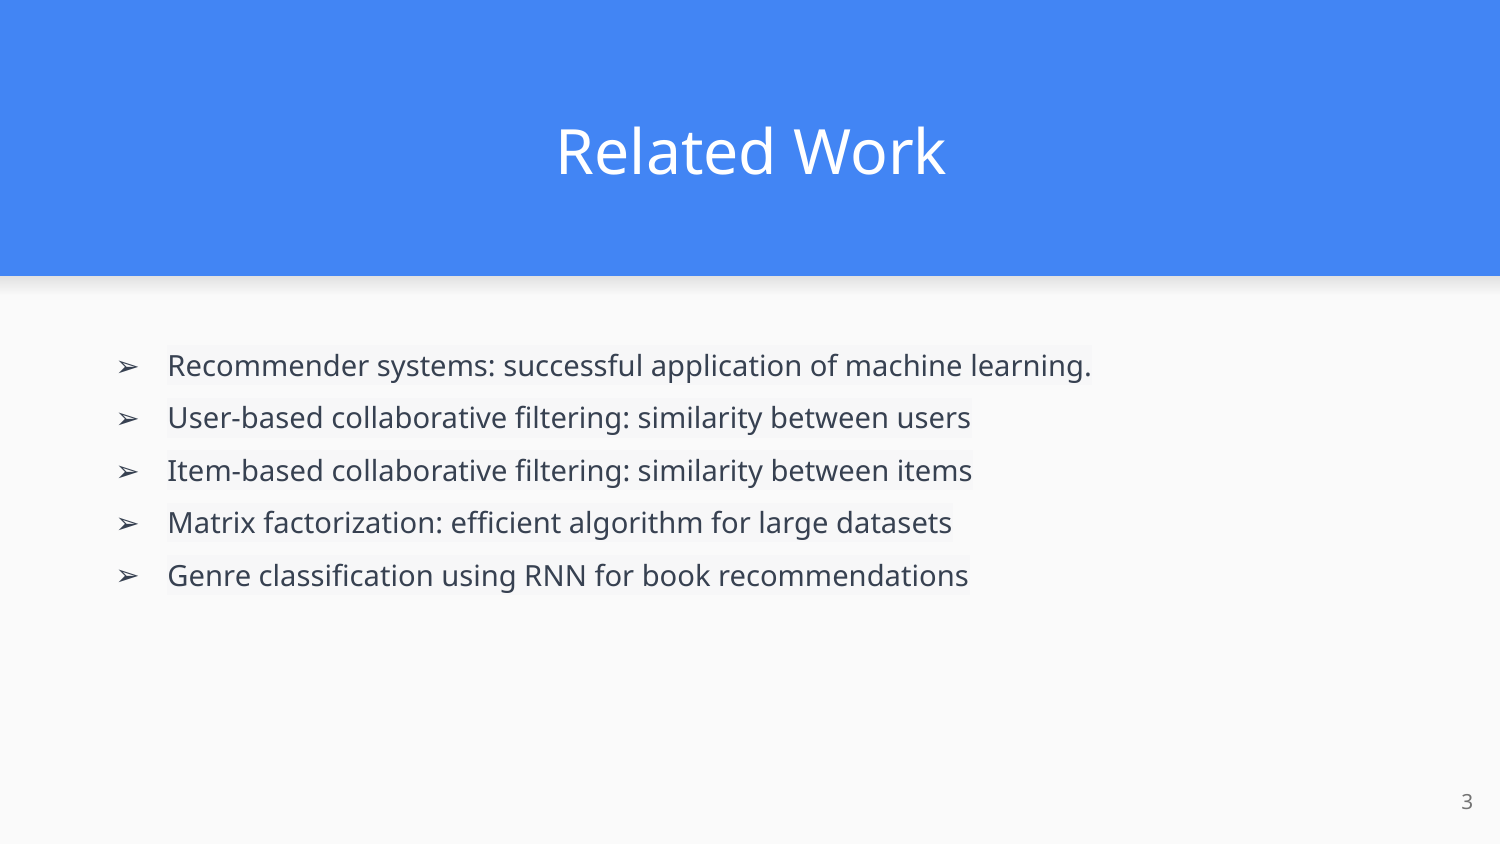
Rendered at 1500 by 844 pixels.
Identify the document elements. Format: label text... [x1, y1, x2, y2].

slide_number ‹#› [1398, 770, 1489, 835]
title Related Work [77, 86, 1427, 203]
list Recommender systems: successful application of machine learning. User-based collaborative filtering: similarity between users Item-based collaborative filtering: similarity between items Matrix factorization: efficient algorithm for large datasets Genre classification using RNN for book recommendations [77, 314, 1427, 760]
